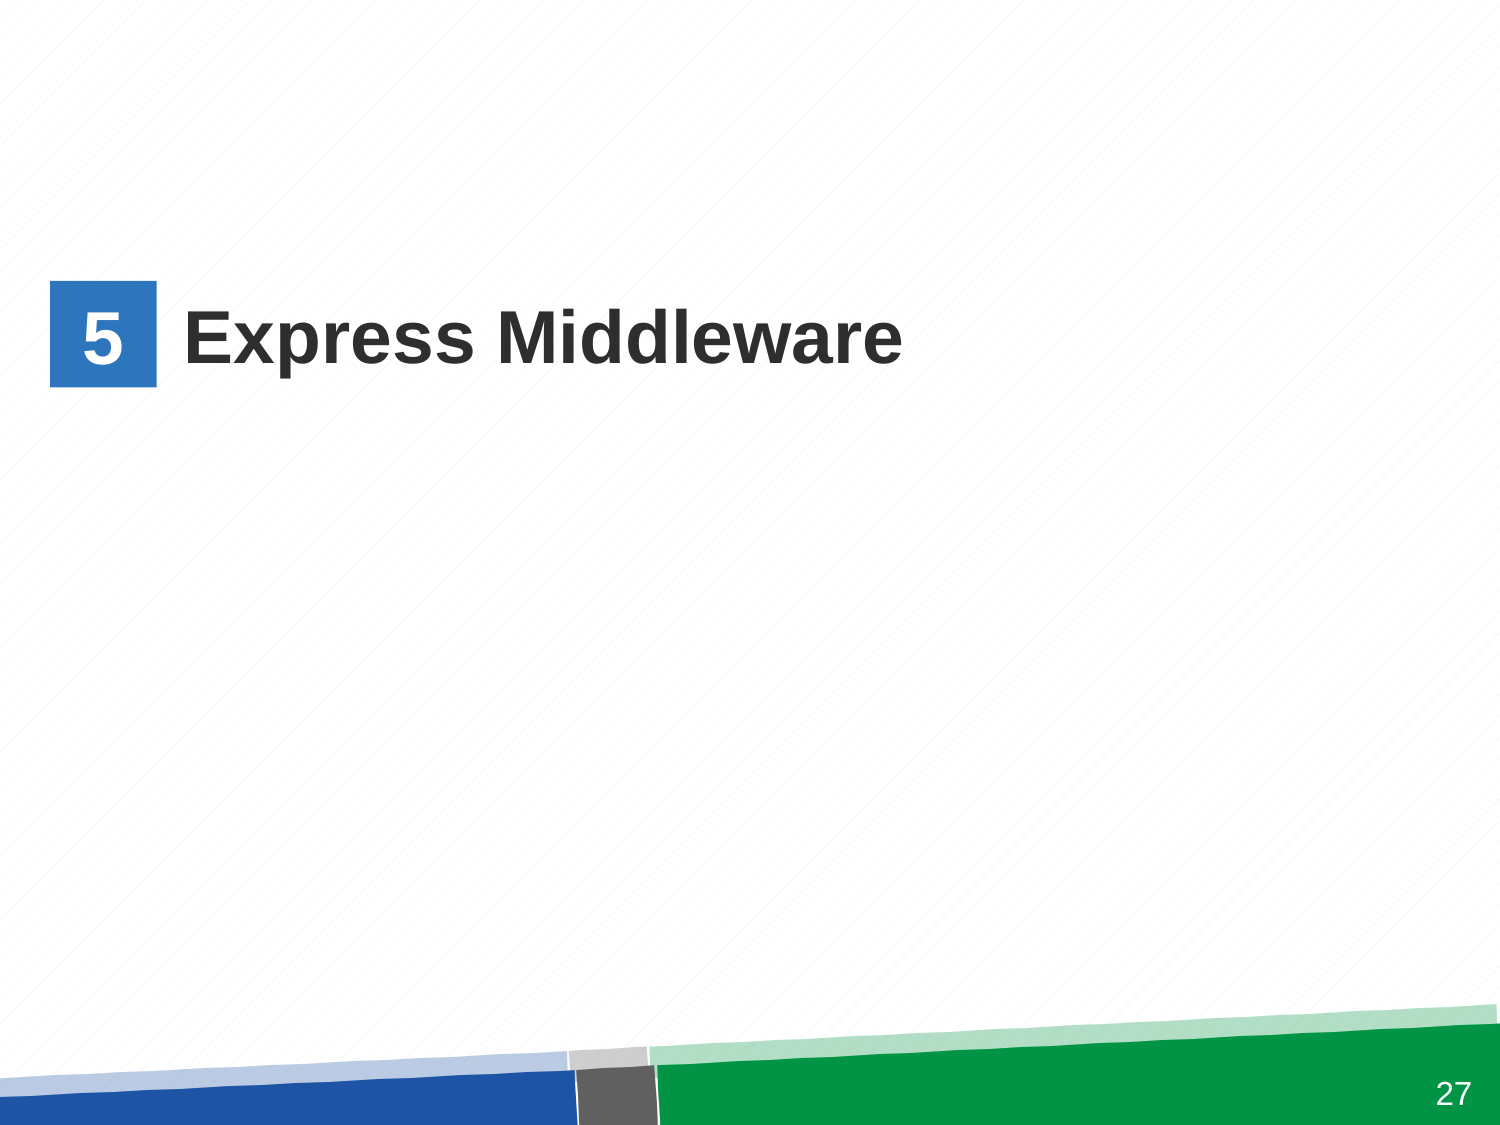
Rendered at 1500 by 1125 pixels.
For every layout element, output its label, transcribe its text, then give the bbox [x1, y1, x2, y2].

picture [0, 474, 1500, 1125]
list 5 [50, 280, 157, 388]
list Express Middleware [169, 280, 1475, 387]
